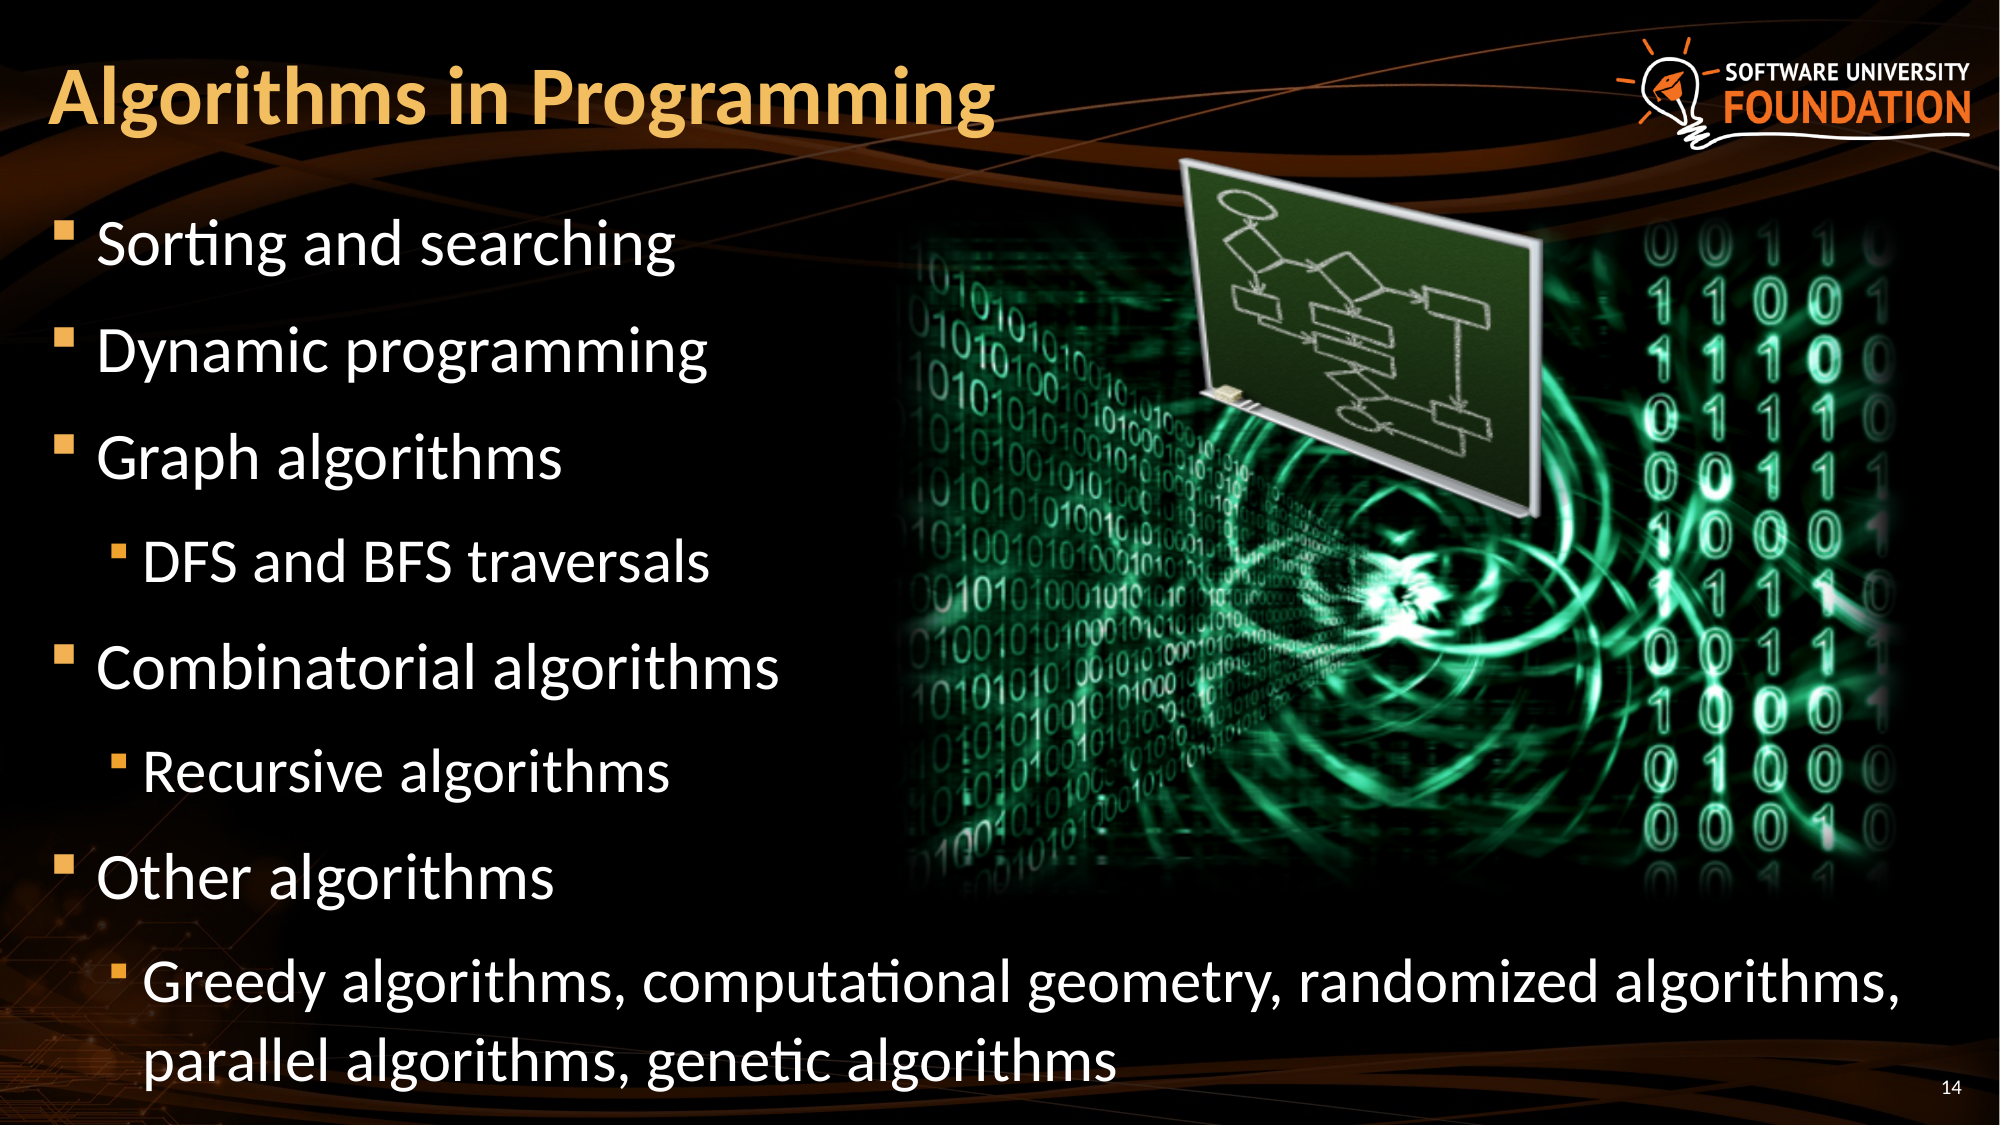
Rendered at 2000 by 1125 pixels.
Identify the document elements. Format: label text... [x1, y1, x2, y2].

slide_number 14 [1897, 1070, 1968, 1103]
picture [0, 0, 2000, 1125]
list Sorting and searching Dynamic programming Graph algorithms DFS and BFS traversals Combinatorial algorithms Recursive algorithms Other algorithms Greedy algorithms, computational geometry, randomized algorithms, parallel algorithms, genetic algorithms [31, 188, 1968, 1103]
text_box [885, 145, 1913, 906]
title Algorithms in Programming [30, 6, 1602, 189]
